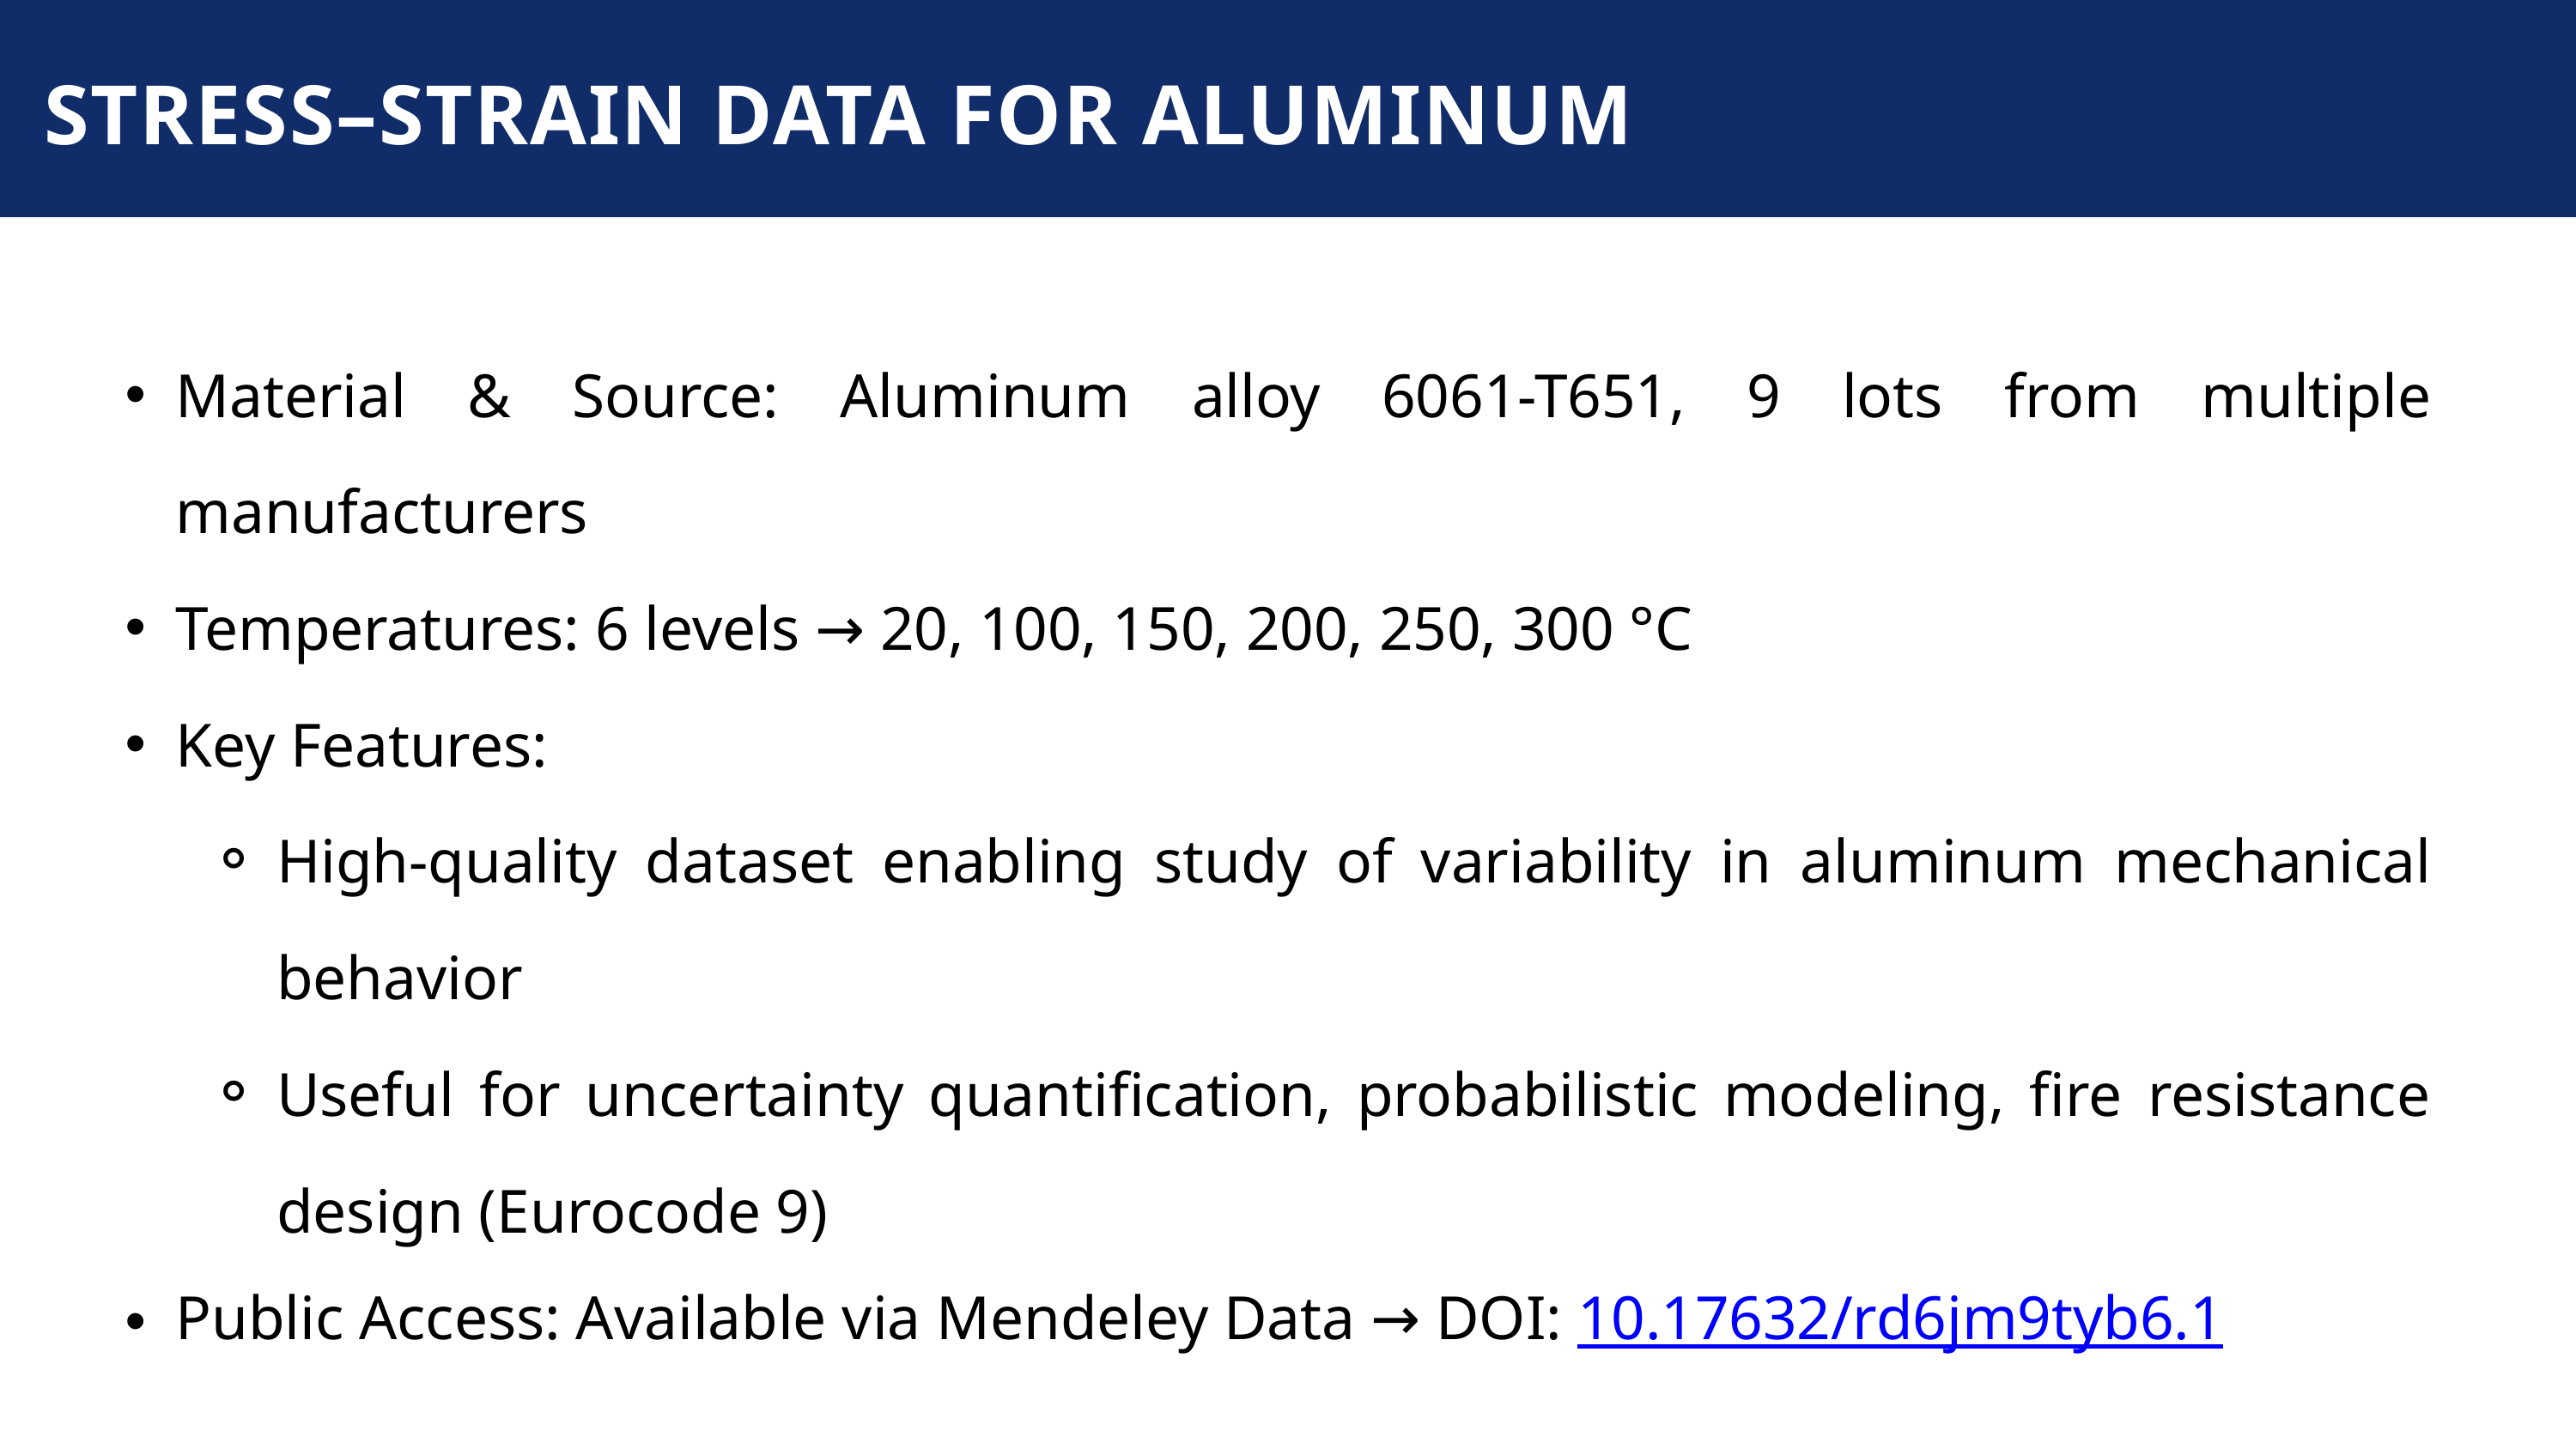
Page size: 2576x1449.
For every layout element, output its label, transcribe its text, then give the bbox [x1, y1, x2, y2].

text_box Material & Source: Aluminum alloy 6061-T651, 9 lots from multiple manufacturers Temperatures: 6 levels → 20, 100, 150, 200, 250, 300 °C Key Features: High-quality dataset enabling study of variability in aluminum mechanical behavior Useful for uncertainty quantification, probabilistic modeling, fire resistance design (Eurocode 9) Public Access: Available via Mendeley Data → DOI: 10.17632/rd6jm9tyb6.1 [74, 312, 2432, 1361]
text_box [0, 0, 2576, 218]
